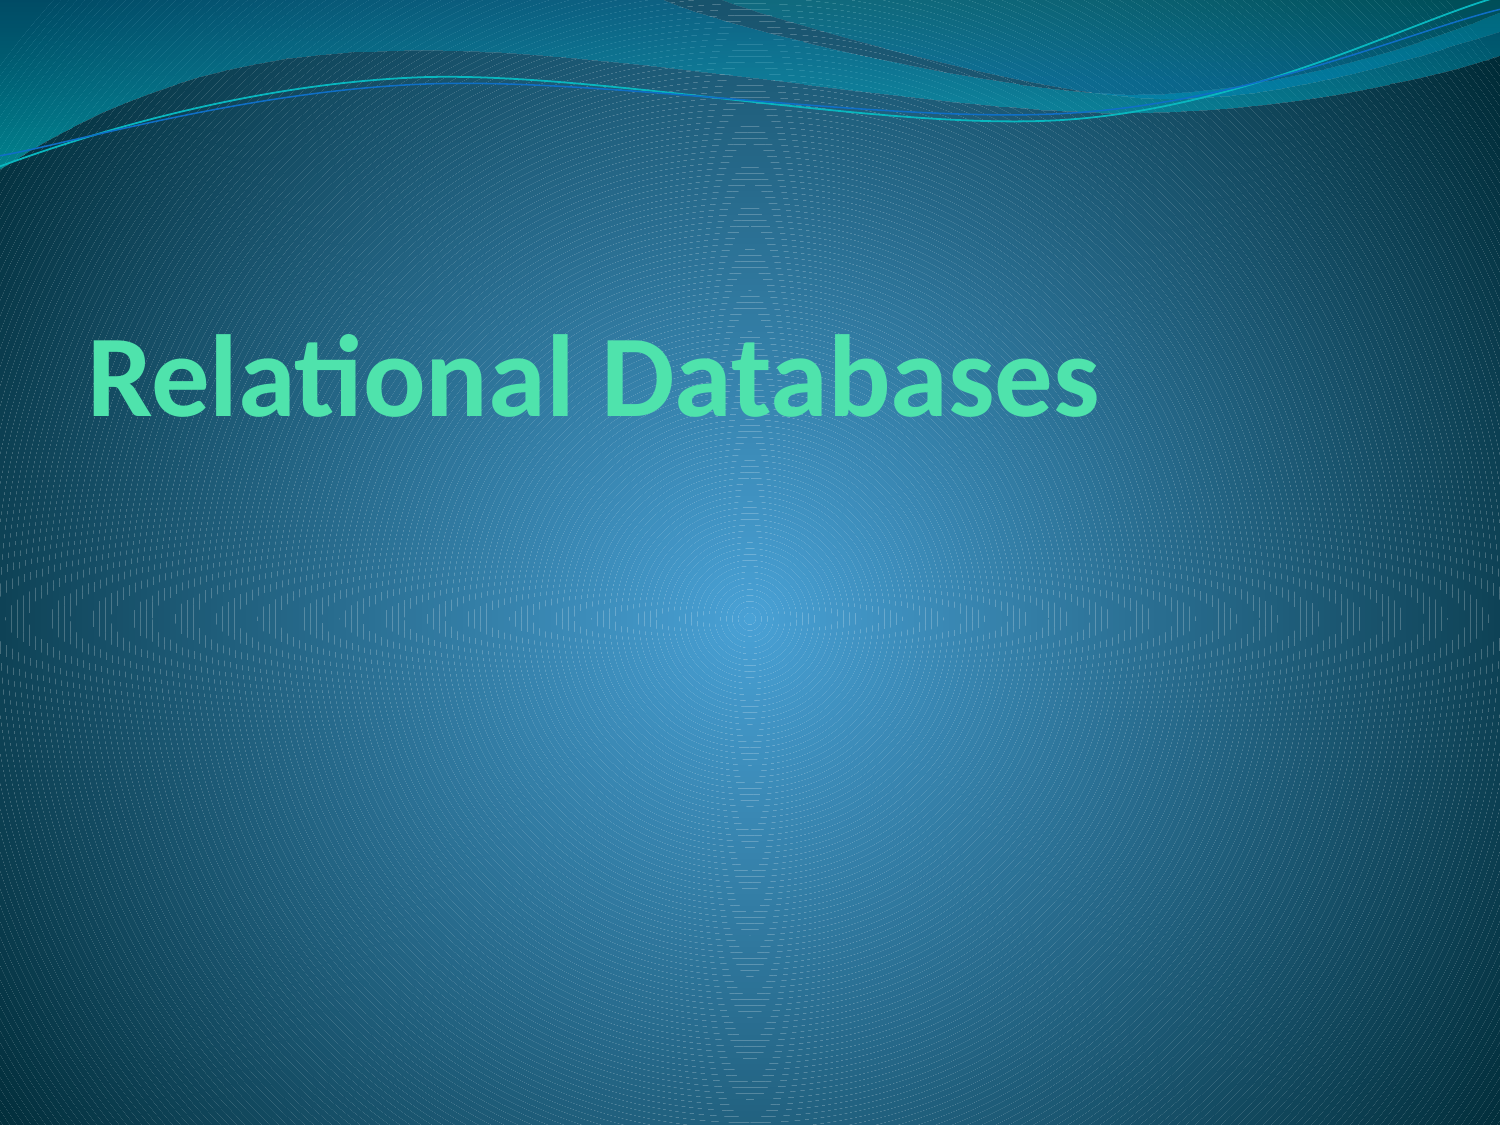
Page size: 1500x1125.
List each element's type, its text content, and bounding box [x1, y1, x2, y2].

title Relational Databases [86, 216, 1362, 440]
